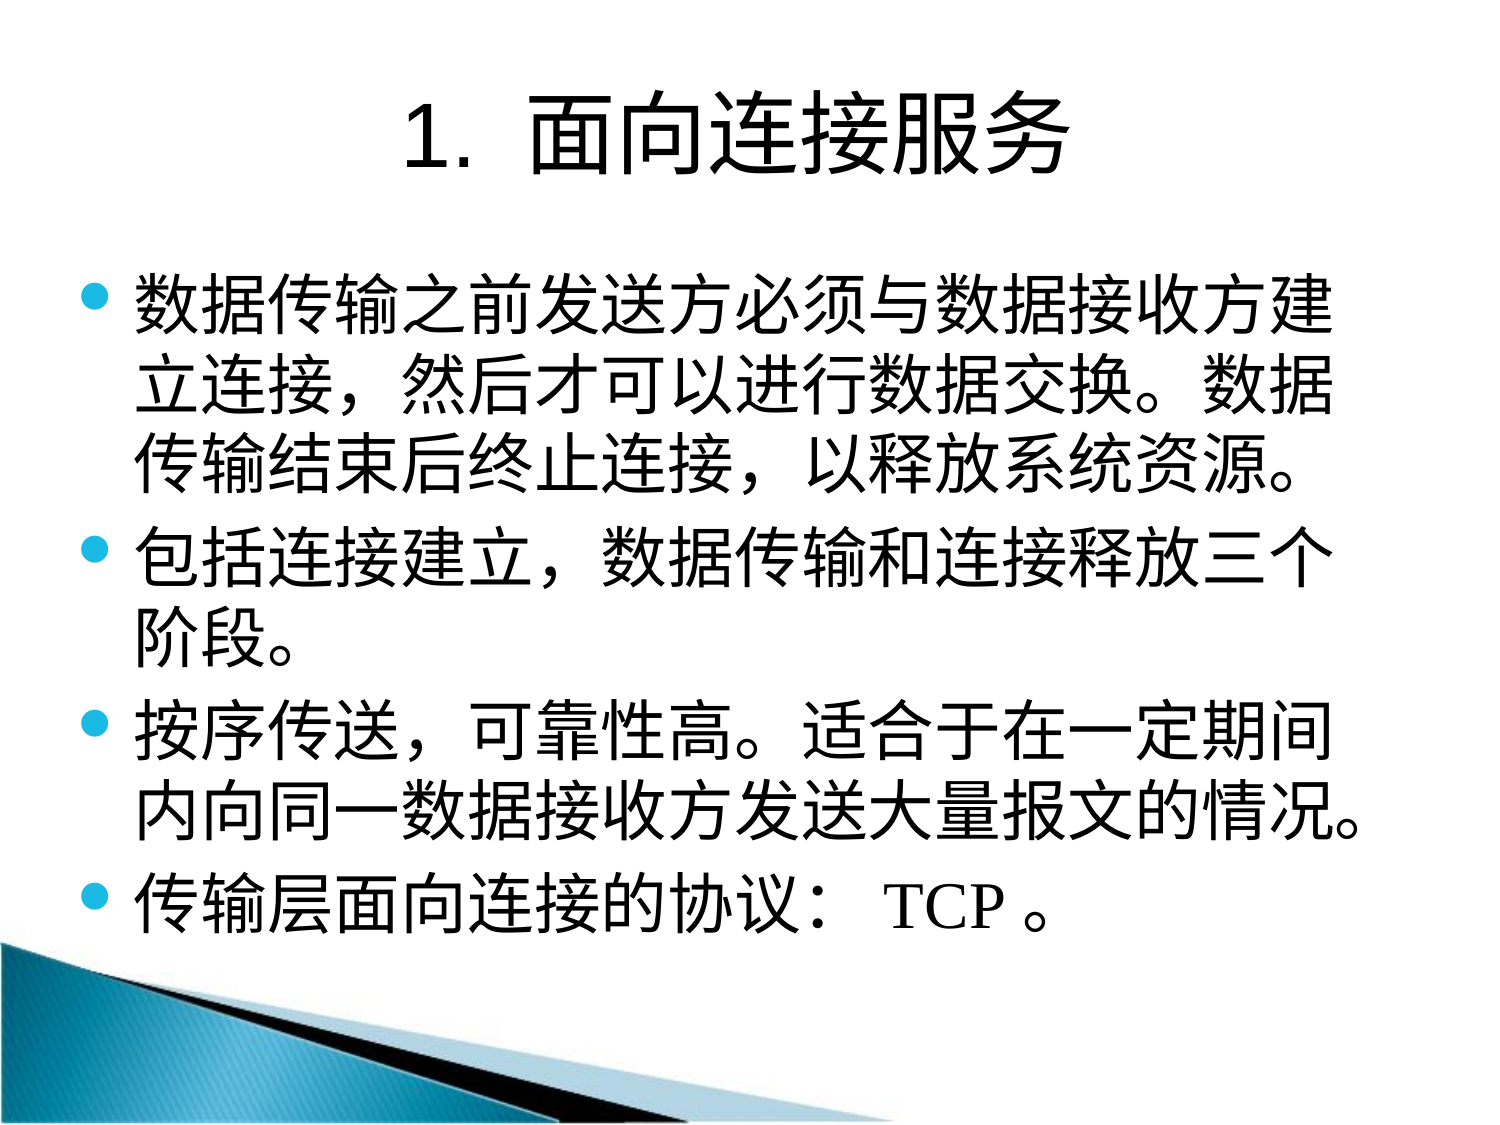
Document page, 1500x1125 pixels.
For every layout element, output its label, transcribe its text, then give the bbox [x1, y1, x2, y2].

picture [0, 823, 914, 1125]
title 1. 面向连接服务 [62, 37, 1413, 226]
list 数据传输之前发送方必须与数据接收方建立连接，然后才可以进行数据交换。数据传输结束后终止连接，以释放系统资源。 包括连接建立，数据传输和连接释放三个阶段。 按序传送，可靠性高。适合于在一定期间内向同一数据接收方发送大量报文的情况。 传输层面向连接的协议：TCP。 [62, 254, 1413, 998]
